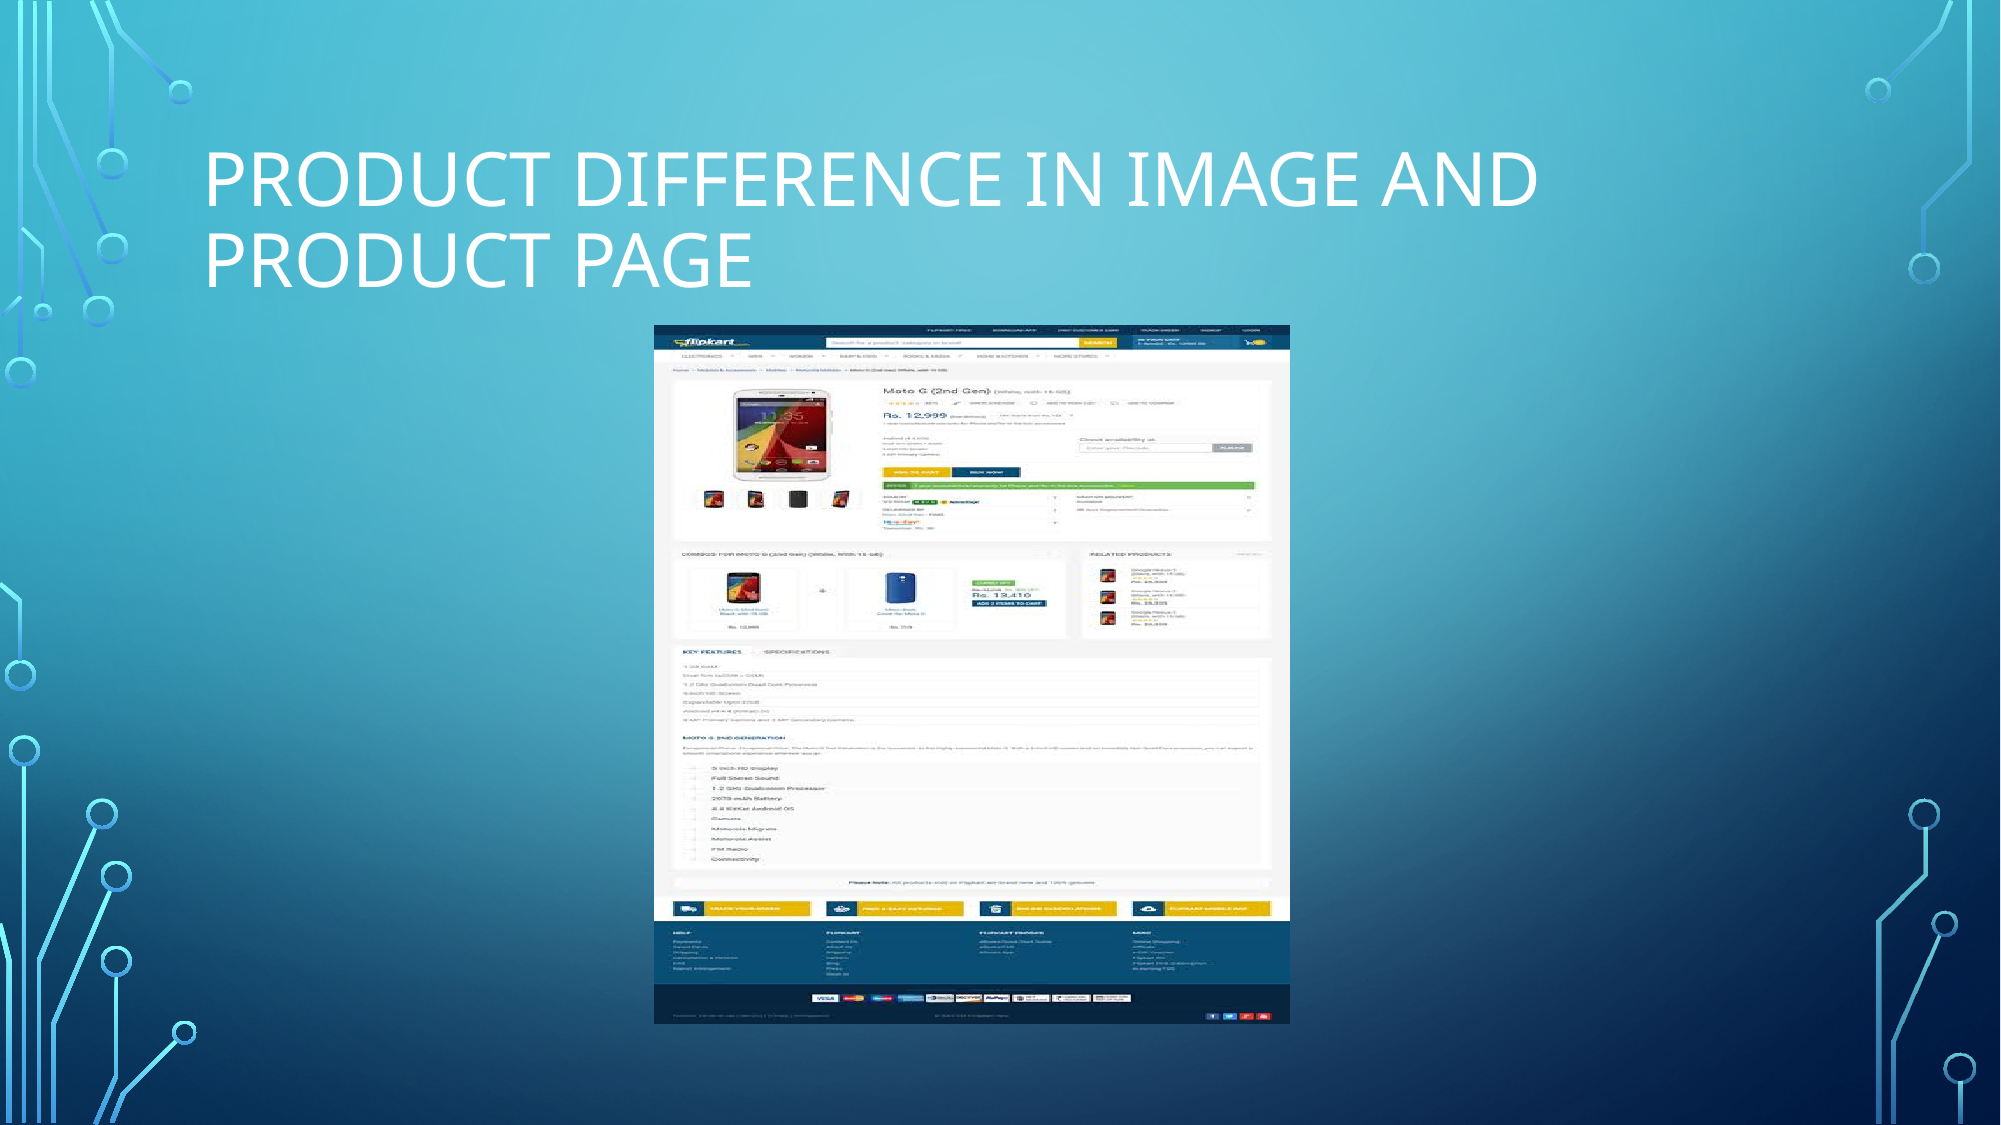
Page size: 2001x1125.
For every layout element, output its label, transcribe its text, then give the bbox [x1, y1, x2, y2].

title Product difference in Image and product page [187, 101, 1813, 344]
picture [653, 325, 1290, 978]
picture [653, 980, 1290, 1024]
